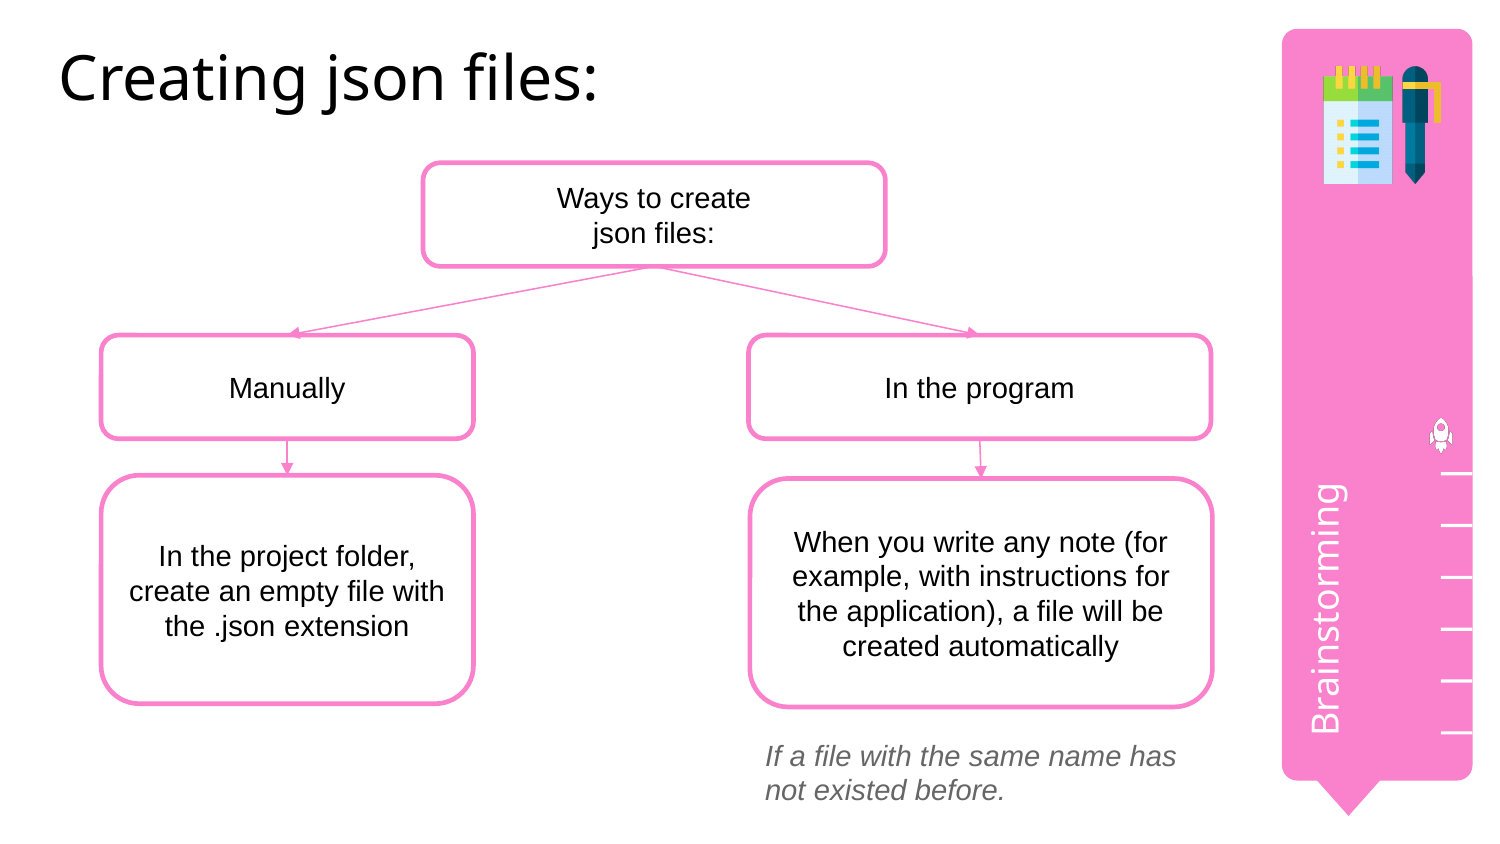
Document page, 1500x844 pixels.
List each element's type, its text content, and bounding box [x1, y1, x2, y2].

text_box In the program [748, 335, 1211, 439]
picture [1423, 412, 1459, 459]
text_box Creating json files: [58, 38, 1250, 142]
picture [1323, 65, 1442, 184]
text_box If a file with the same name has not existed before. [749, 721, 1213, 792]
text_box Manually [101, 335, 474, 439]
text_box Ways to create json files: [422, 162, 886, 264]
text_box When you write any note (for example, with instructions for the application), a file will be created automatically [749, 478, 1213, 707]
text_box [1281, 28, 1473, 817]
text_box In the project folder, create an empty file with the .json extension [101, 475, 474, 704]
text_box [654, 266, 981, 336]
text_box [286, 266, 651, 336]
